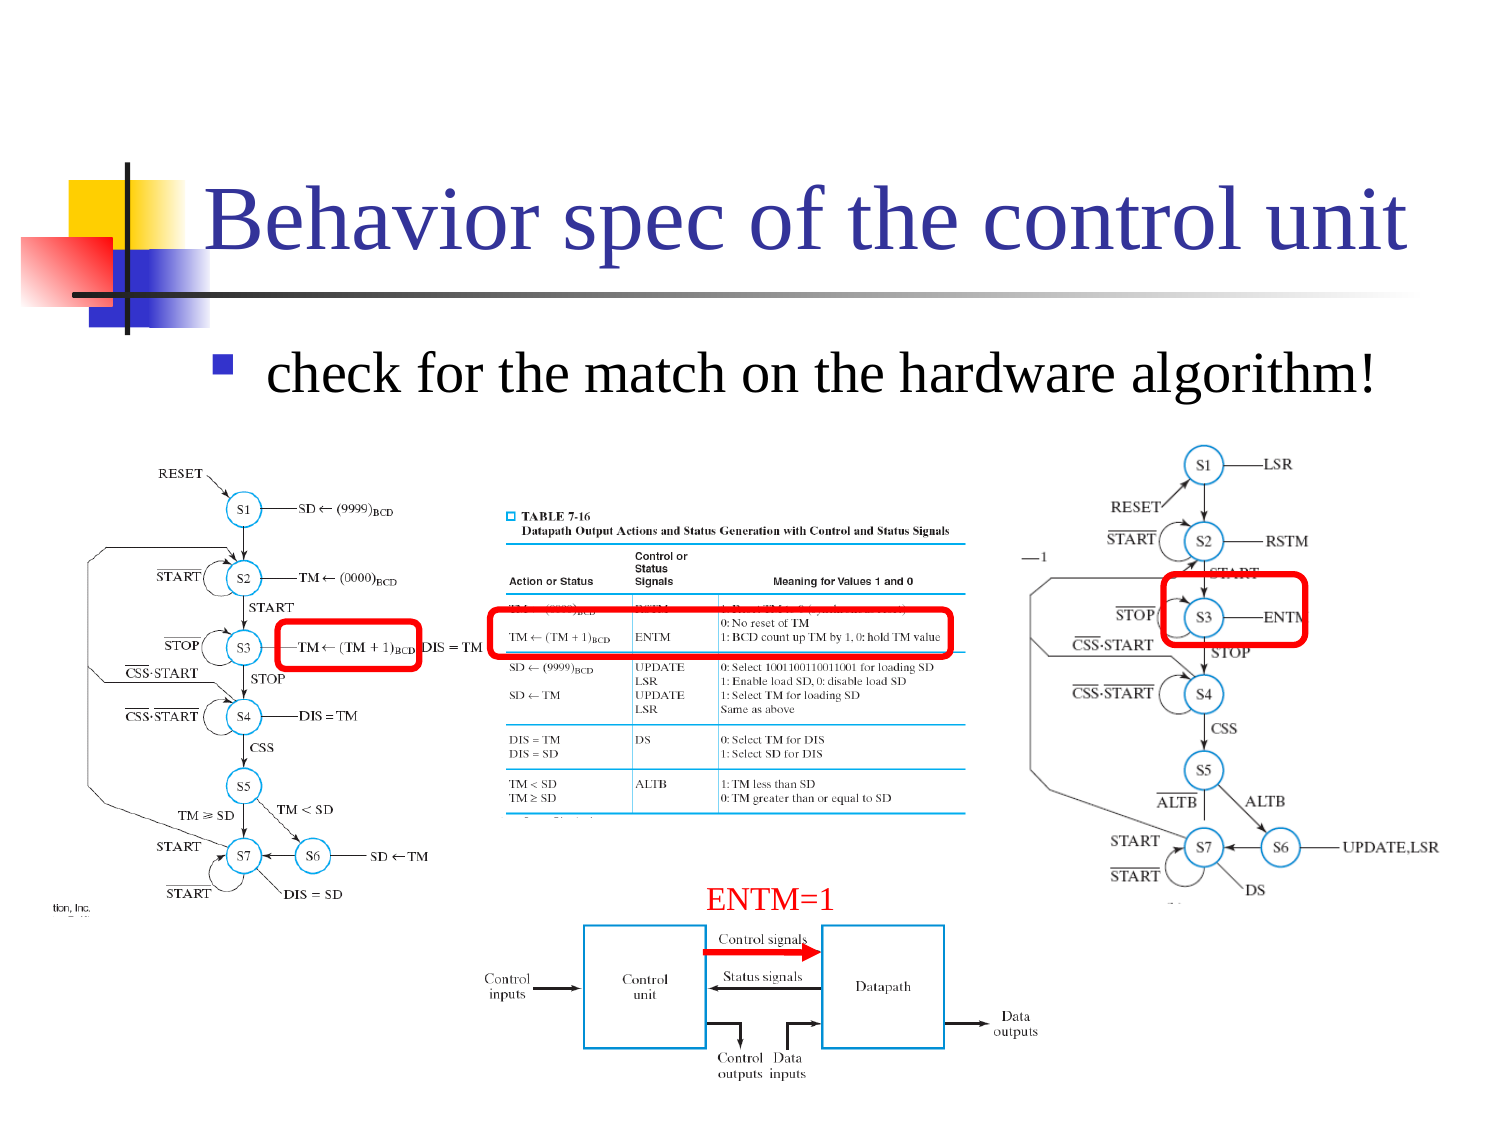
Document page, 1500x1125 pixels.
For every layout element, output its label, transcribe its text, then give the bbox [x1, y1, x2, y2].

picture [52, 432, 1444, 1087]
text_box ENTM=1 [691, 869, 851, 903]
title Behavior spec of the control unit [188, 35, 1468, 275]
list check for the match on the hardware algorithm! [194, 326, 1470, 428]
